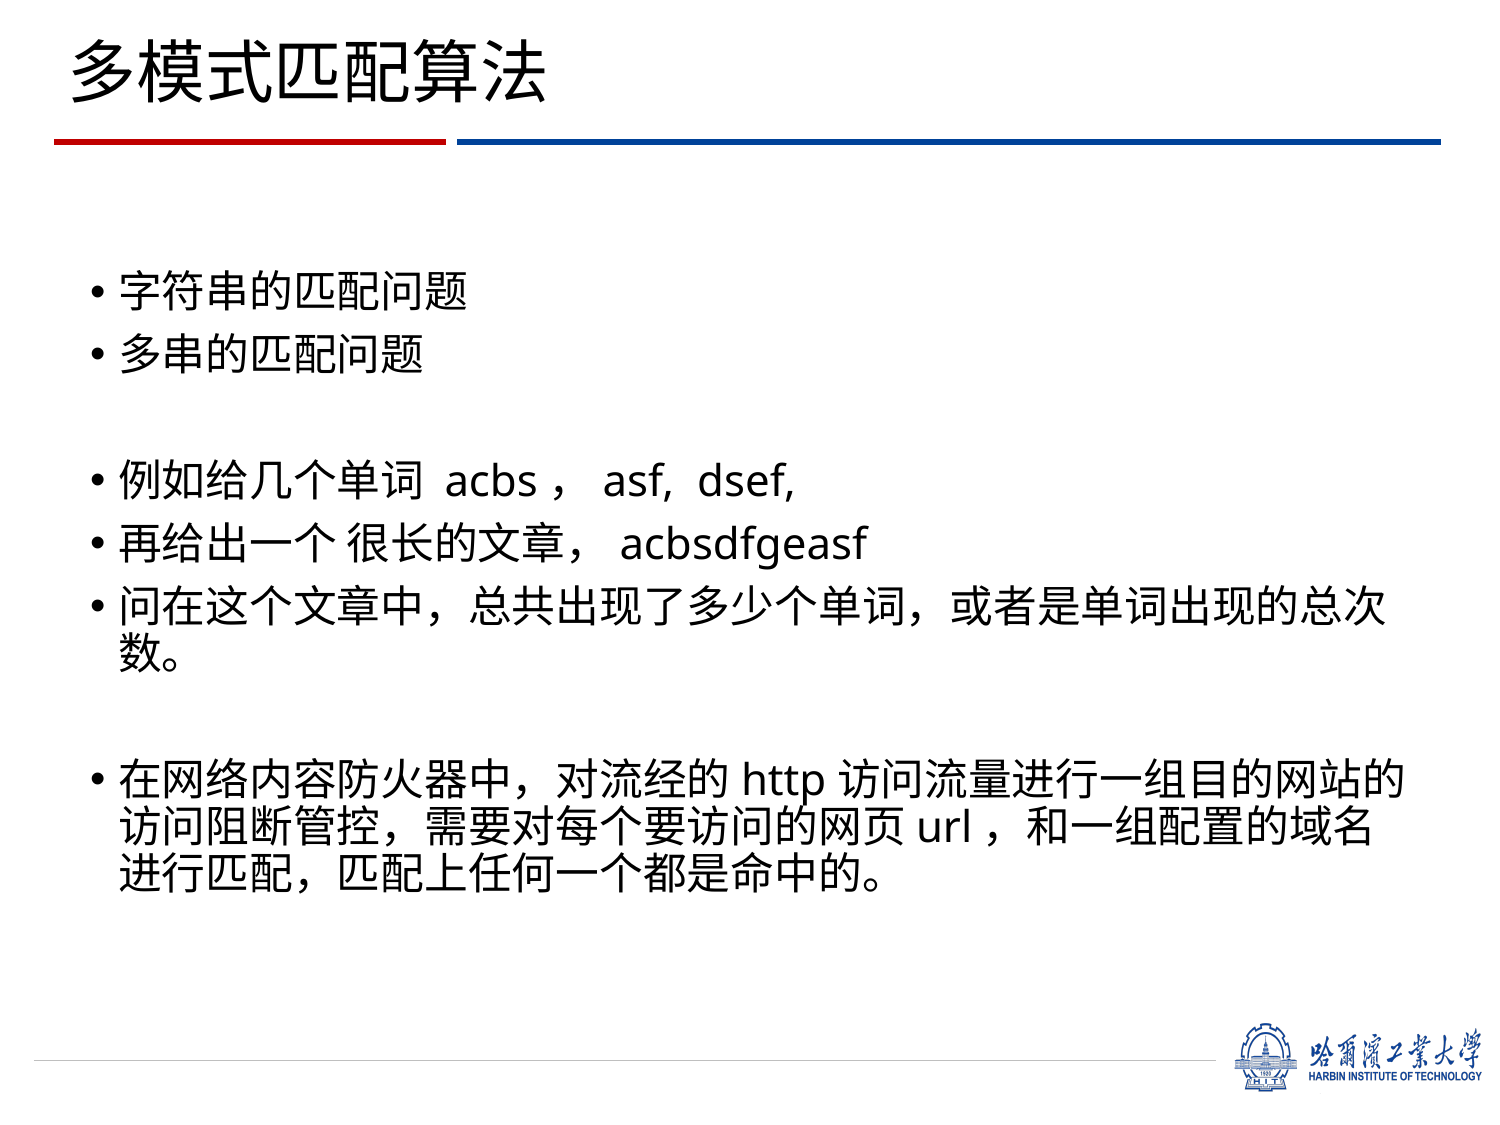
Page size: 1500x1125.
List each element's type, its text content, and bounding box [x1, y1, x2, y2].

text_box 多模式匹配算法 [53, 30, 1403, 148]
list 字符串的匹配问题 多串的匹配问题 例如给几个单词 acbs，asf, dsef, 再给出一个 很长的文章，acbsdfgeasf 问在这个文章中，总共出现了多少个单词，或者是单词出现的总次数。 在网络内容防火器中，对流经的http访问流量进行一组目的网站的访问阻断管控，需要对每个要访问的网页url，和一组配置的域名进行匹配，匹配上任何一个都是命中的。 [75, 262, 1425, 1005]
picture [1204, 1023, 1482, 1094]
